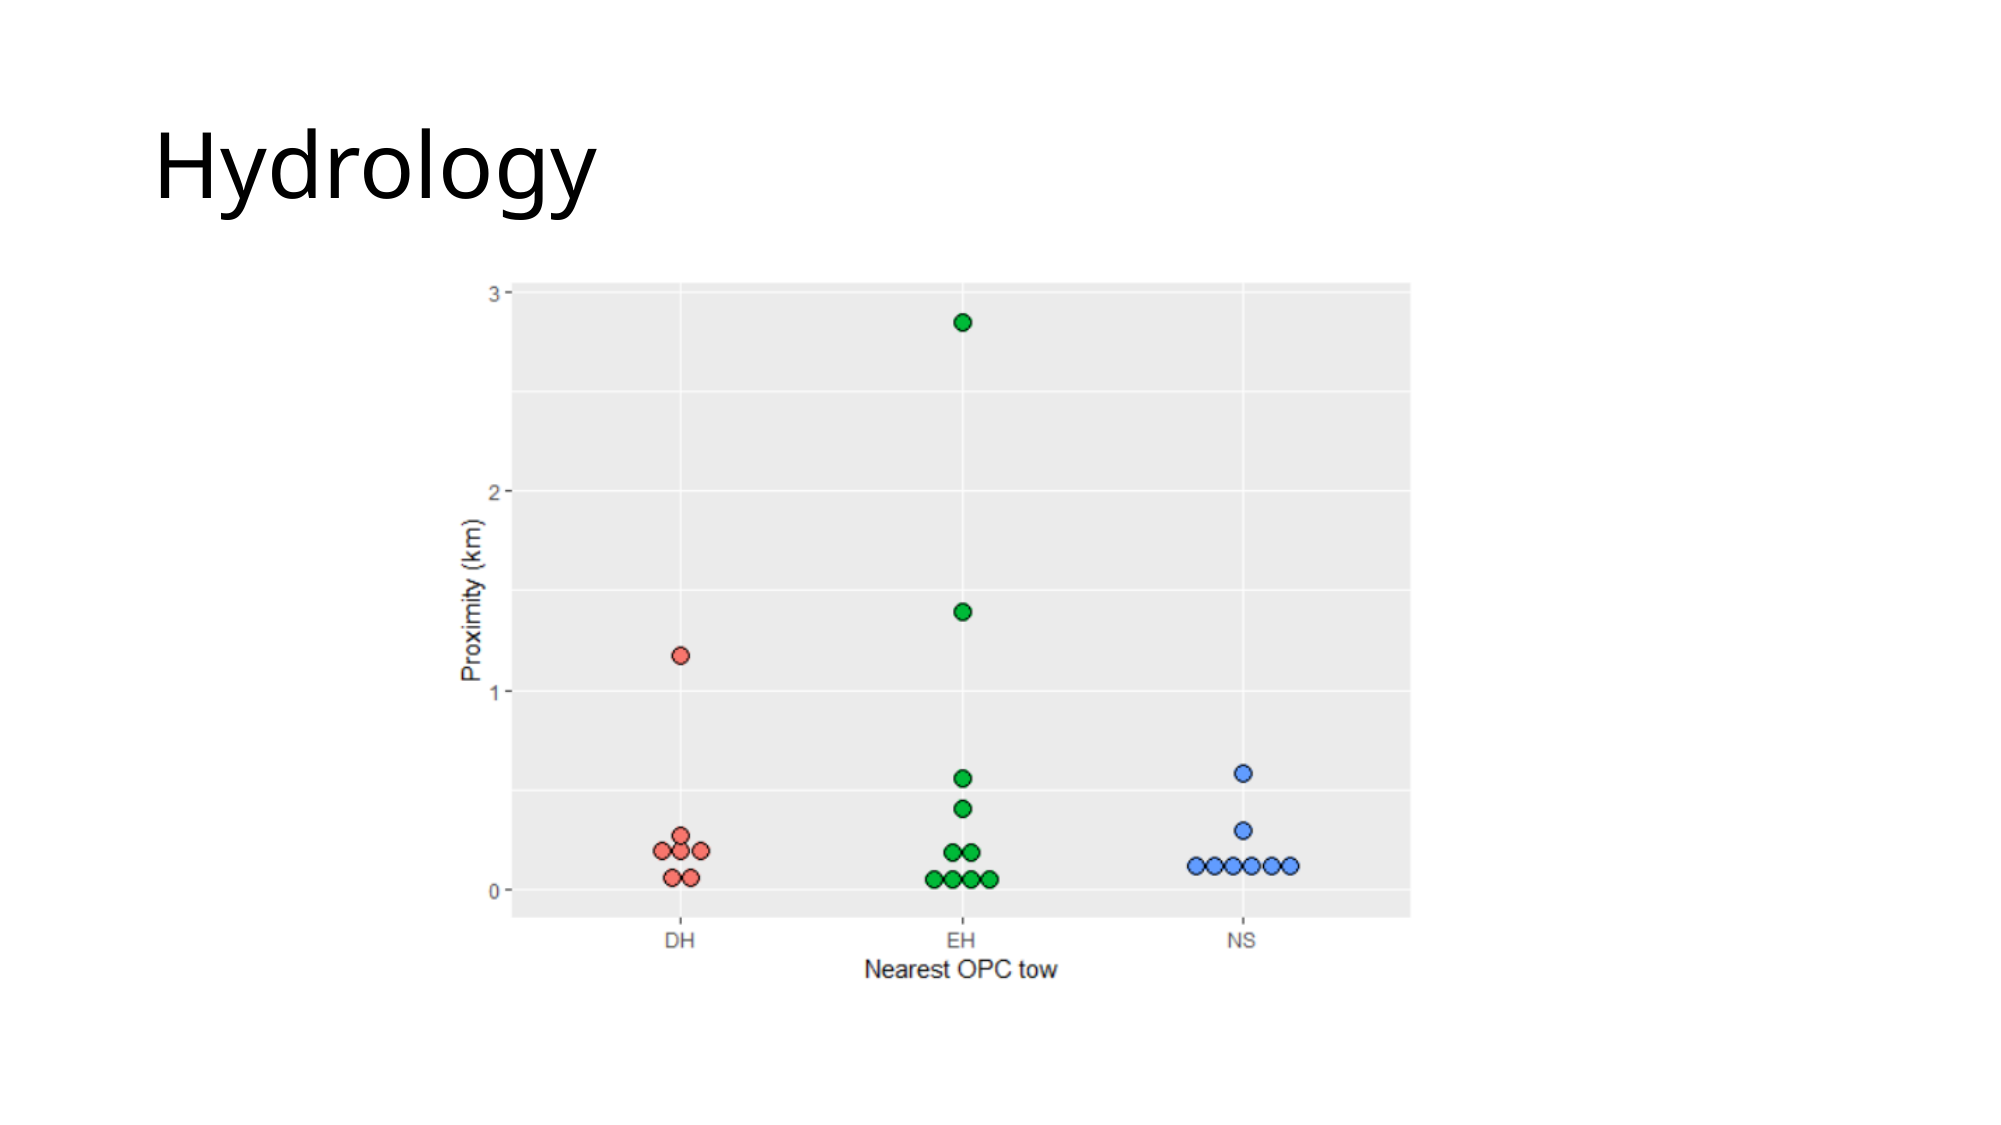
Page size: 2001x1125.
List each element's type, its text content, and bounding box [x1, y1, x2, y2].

title Hydrology [137, 59, 1863, 278]
picture [454, 277, 1417, 988]
